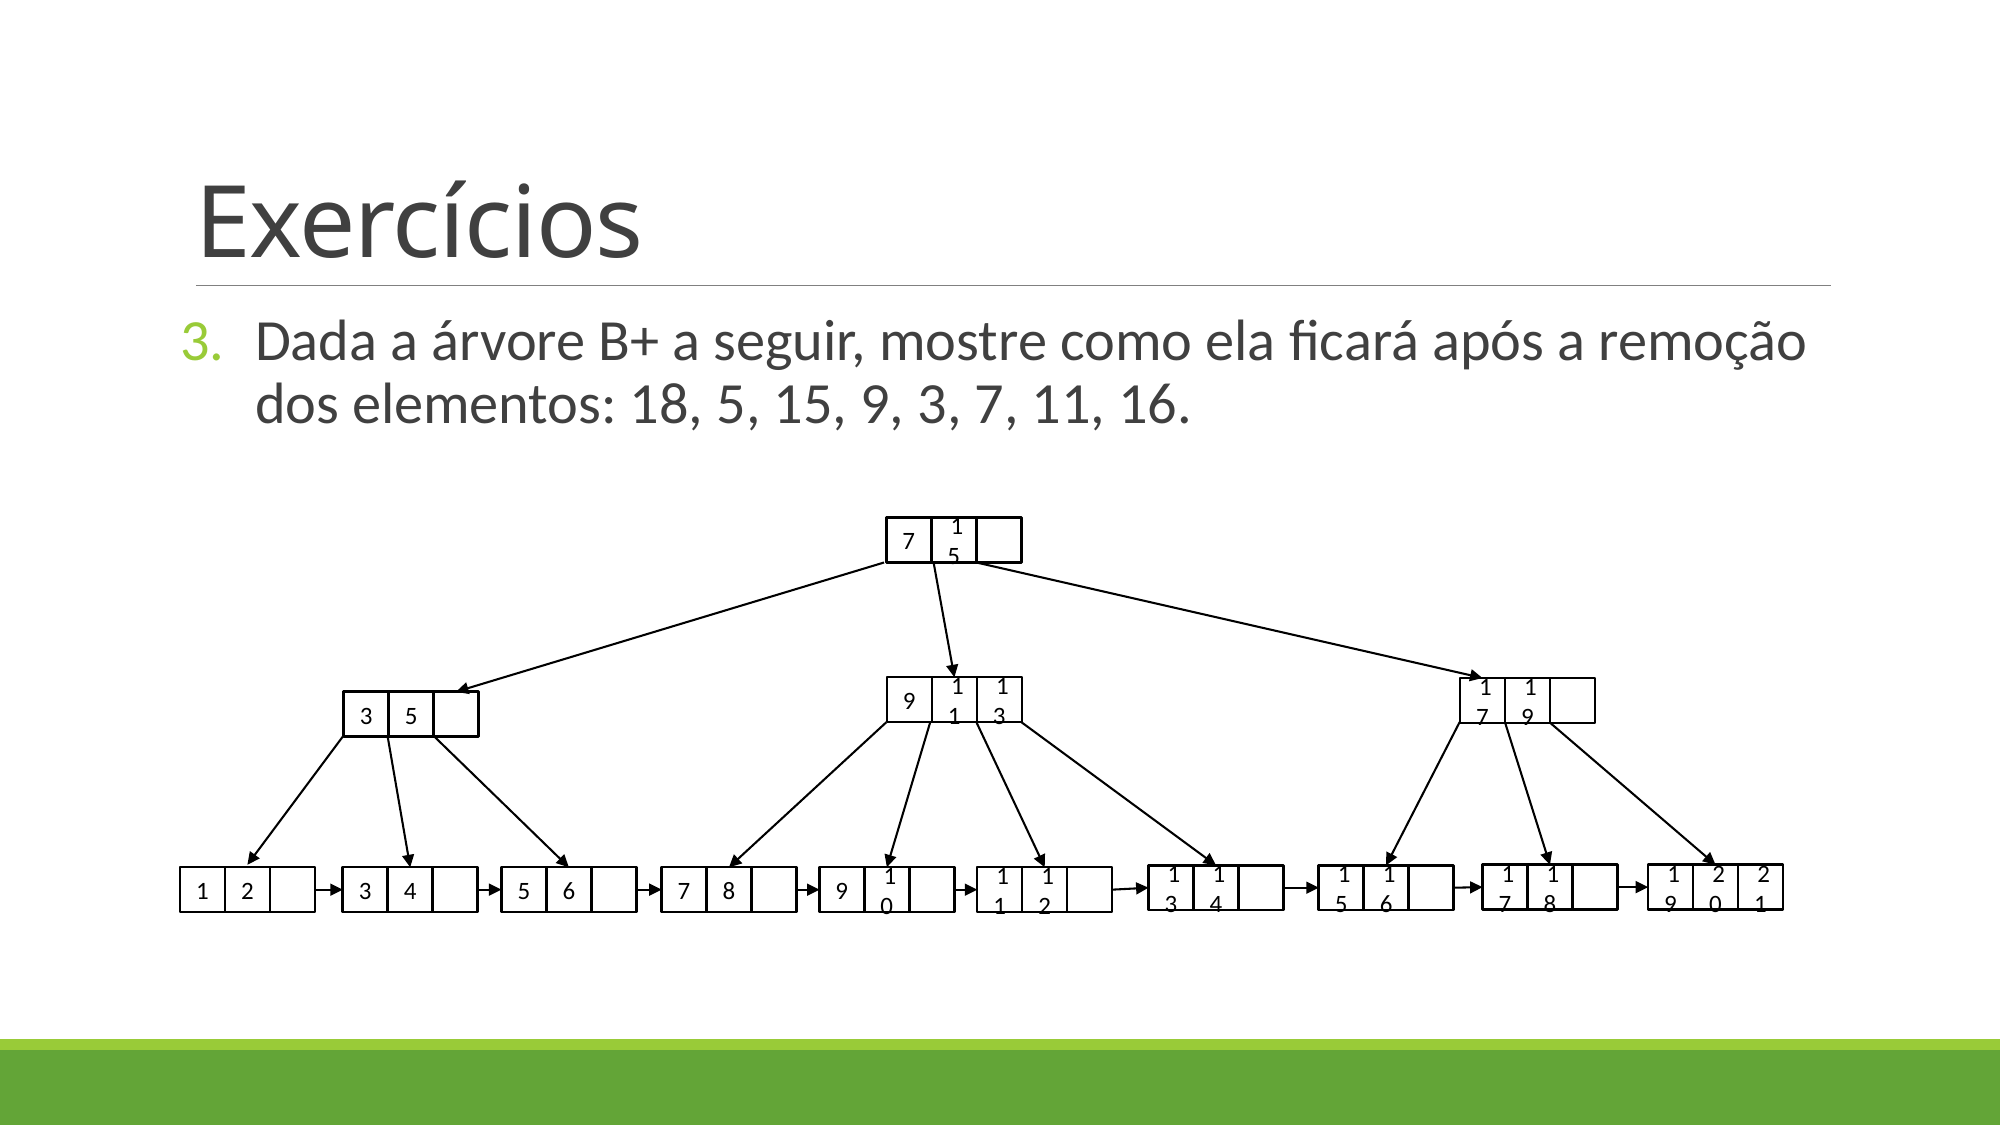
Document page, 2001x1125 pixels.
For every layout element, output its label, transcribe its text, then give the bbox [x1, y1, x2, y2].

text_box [387, 736, 411, 868]
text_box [975, 721, 1020, 868]
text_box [886, 721, 931, 868]
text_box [1459, 677, 1596, 724]
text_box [661, 866, 798, 913]
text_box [433, 736, 570, 868]
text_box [1020, 721, 1217, 866]
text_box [455, 561, 885, 693]
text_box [818, 866, 955, 913]
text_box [885, 516, 1022, 563]
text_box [728, 721, 886, 868]
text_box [933, 561, 955, 678]
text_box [1318, 864, 1455, 911]
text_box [975, 561, 1483, 679]
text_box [343, 691, 480, 738]
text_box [1548, 721, 1717, 866]
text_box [1147, 864, 1284, 911]
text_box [342, 866, 479, 913]
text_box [886, 676, 1023, 723]
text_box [976, 872, 1113, 913]
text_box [1385, 721, 1461, 866]
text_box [246, 736, 344, 866]
title Exercícios [180, 47, 1830, 285]
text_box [179, 866, 316, 913]
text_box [1647, 864, 1784, 911]
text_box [1481, 864, 1618, 911]
list Dada a árvore B+ a seguir, mostre como ela ficará após a remoção dos elementos: 18, 5, 15, 9, 3, 7, 11, 16. [180, 302, 1830, 963]
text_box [1111, 887, 1149, 891]
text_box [500, 866, 637, 913]
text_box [1504, 721, 1548, 866]
